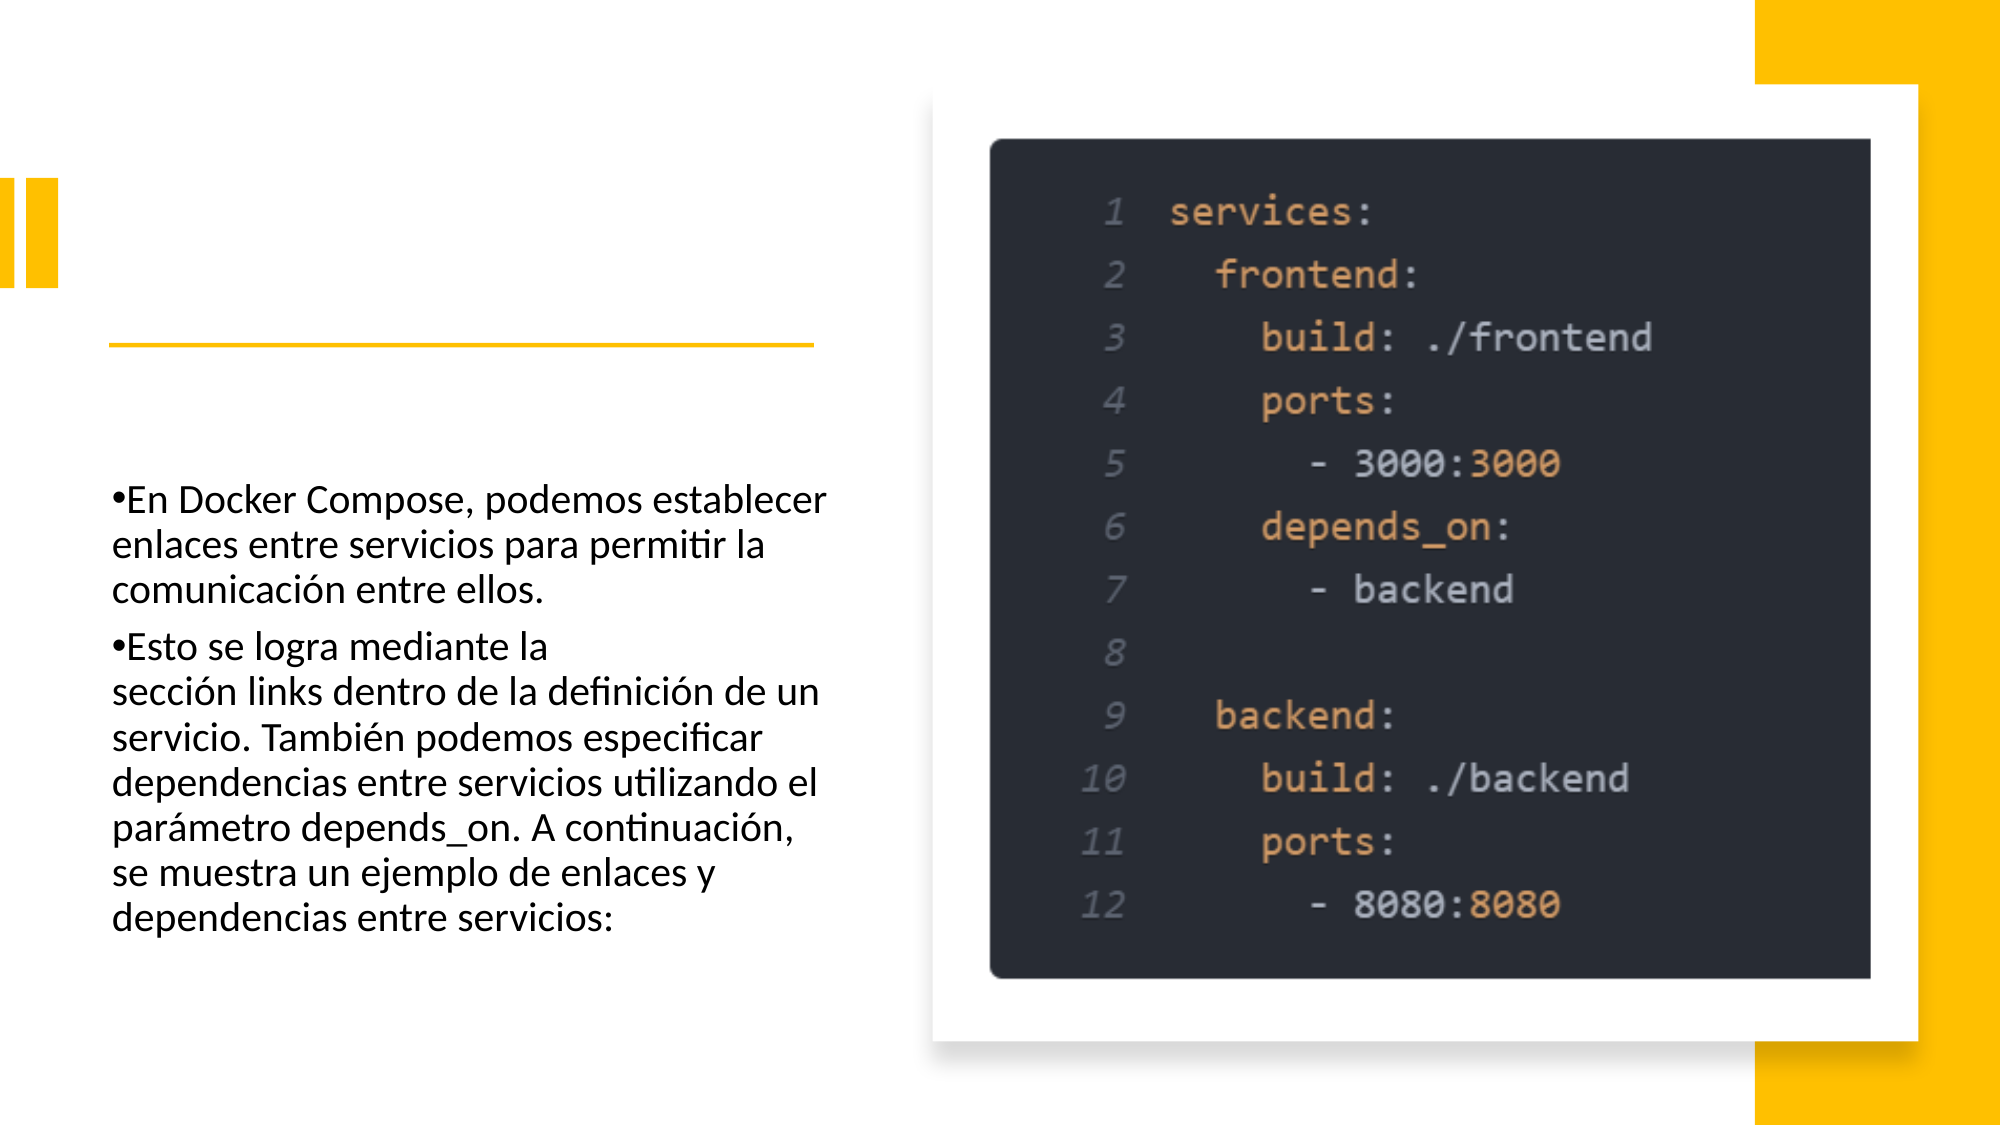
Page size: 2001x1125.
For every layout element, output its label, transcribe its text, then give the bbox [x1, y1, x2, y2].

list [980, 131, 1871, 994]
text_box [108, 342, 815, 348]
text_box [0, 177, 59, 289]
text_box [932, 83, 1919, 1042]
text_box [0, 0, 1754, 1125]
text_box [1754, 0, 2000, 1125]
text_box En Docker Compose, podemos establecer enlaces entre servicios para permitir la comunicación entre ellos. Esto se logra mediante la sección links dentro de la definición de un servicio. También podemos especificar dependencias entre servicios utilizando el parámetro depends_on. A continuación, se muestra un ejemplo de enlaces y dependencias entre servicios: [96, 382, 845, 1036]
